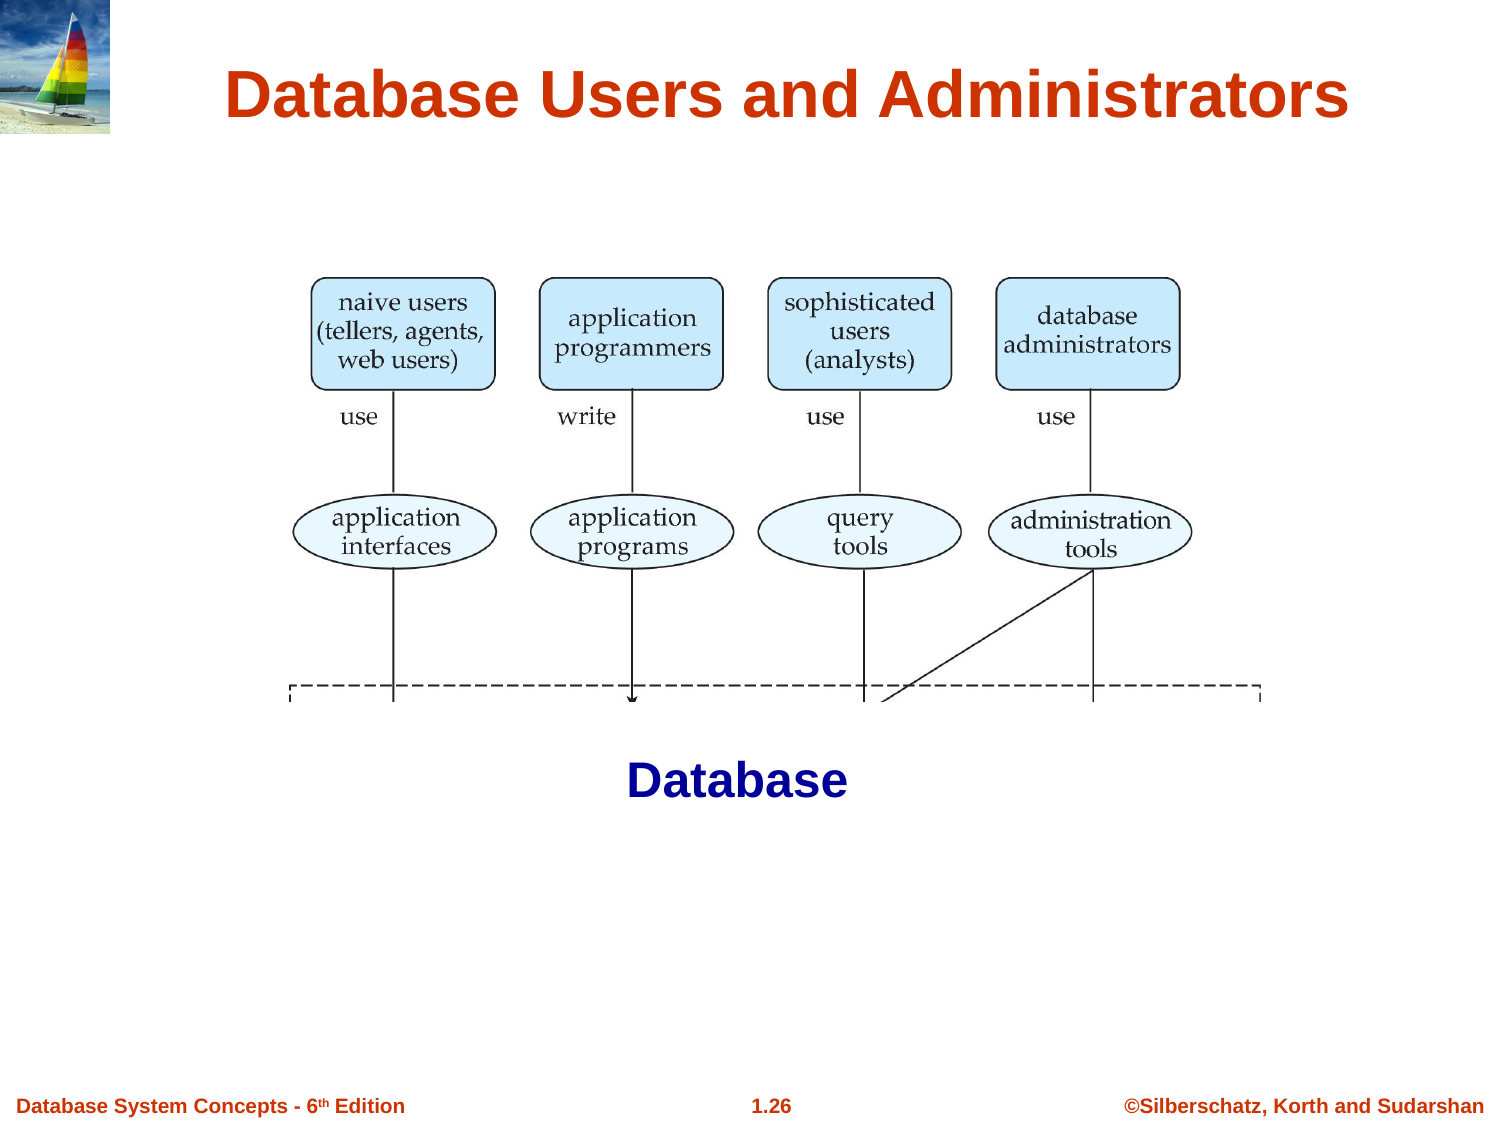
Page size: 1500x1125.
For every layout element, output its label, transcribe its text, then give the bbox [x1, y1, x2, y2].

picture [289, 277, 1261, 702]
title Database Users and Administrators [125, 38, 1451, 139]
text_box Database [611, 739, 894, 816]
picture [0, 0, 110, 134]
